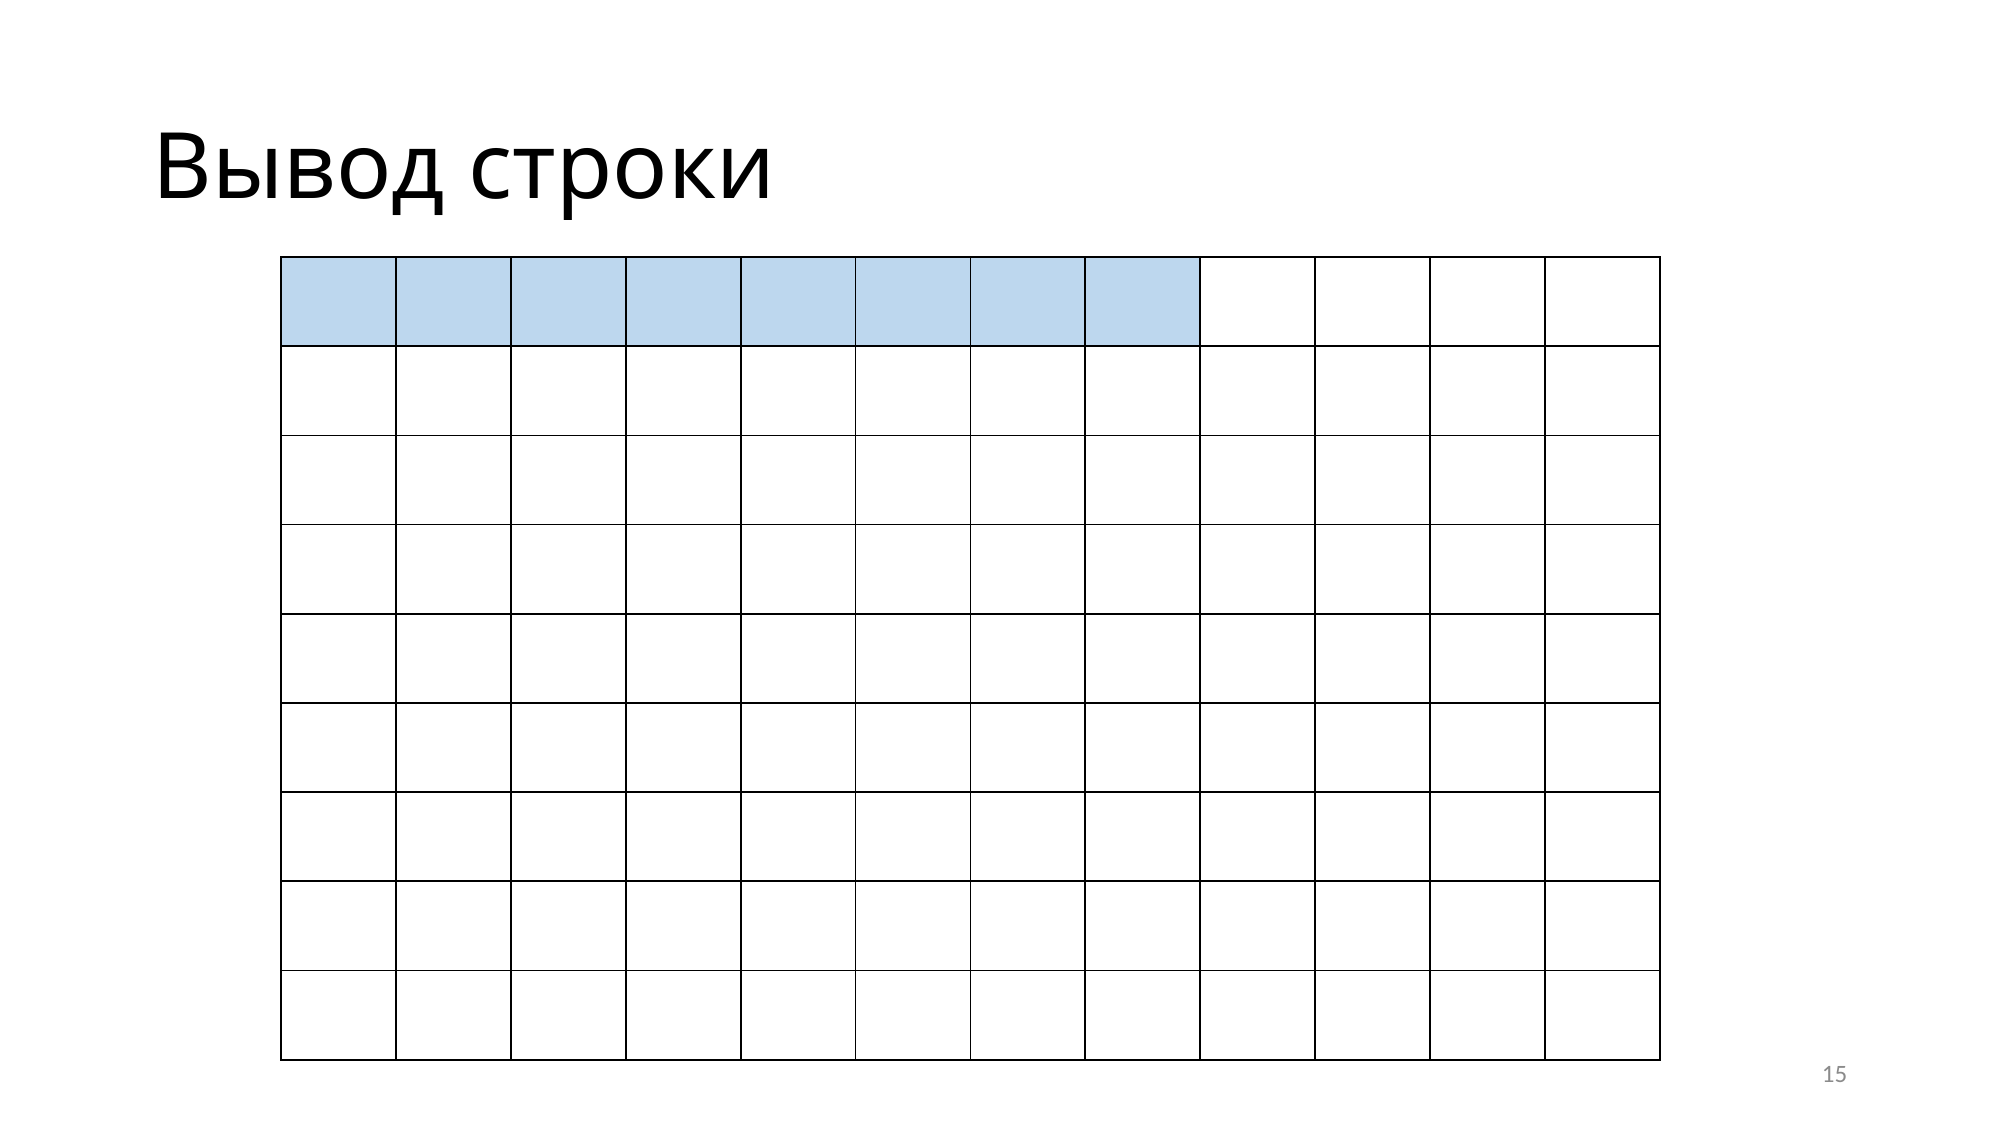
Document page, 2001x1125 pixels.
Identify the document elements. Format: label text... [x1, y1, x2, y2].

table_cell [397, 704, 510, 791]
table_cell [742, 525, 855, 613]
table_cell [627, 347, 740, 435]
table_cell [1086, 704, 1199, 791]
table_header [856, 258, 970, 345]
table_cell [971, 882, 1084, 970]
table_header [282, 258, 395, 345]
table_header [397, 258, 510, 345]
table_cell [742, 882, 855, 970]
table_cell [627, 704, 740, 791]
table_cell [1431, 347, 1544, 435]
table_cell [1316, 793, 1429, 880]
table_cell [512, 525, 625, 613]
table_cell [1431, 615, 1544, 702]
table_cell [397, 615, 510, 702]
table_cell [627, 971, 740, 1059]
table_cell [856, 882, 970, 970]
table_cell [512, 436, 625, 524]
table_cell [627, 882, 740, 970]
table_cell [1316, 882, 1429, 970]
table_cell [742, 436, 855, 524]
table_cell [1431, 525, 1544, 613]
table_cell [1201, 971, 1314, 1059]
table_cell [1546, 615, 1659, 702]
table_cell [627, 615, 740, 702]
table_cell [512, 347, 625, 435]
table_cell [512, 793, 625, 880]
table_cell [1316, 704, 1429, 791]
table_cell [1086, 347, 1199, 435]
table_cell [1431, 971, 1544, 1042]
table_cell [1201, 347, 1314, 435]
table_cell [1316, 347, 1429, 435]
table_cell [971, 971, 1084, 1059]
table_cell [1431, 882, 1544, 970]
table_cell [856, 436, 970, 524]
table_header [971, 258, 1084, 345]
table_header [742, 258, 855, 345]
table_cell [1316, 971, 1429, 1059]
table_cell [1201, 615, 1314, 702]
table_cell [1546, 793, 1659, 880]
table_cell [742, 971, 855, 1059]
table_cell [282, 971, 395, 1059]
table_cell [856, 347, 970, 435]
slide_number 15 [1412, 1042, 1863, 1103]
table_header [627, 258, 740, 345]
table_cell [397, 971, 510, 1059]
table_cell [742, 615, 855, 702]
table_cell [512, 704, 625, 791]
table_cell [742, 347, 855, 435]
table_cell [282, 525, 395, 613]
table_cell [282, 436, 395, 524]
table_cell [1431, 704, 1544, 791]
table_cell [1546, 436, 1659, 524]
table_cell [397, 347, 510, 435]
table_cell [512, 615, 625, 702]
table_cell [1546, 882, 1659, 970]
table_cell [1546, 525, 1659, 613]
table_cell [627, 525, 740, 613]
table_cell [1201, 525, 1314, 613]
table_cell [1086, 436, 1199, 524]
table_cell [856, 525, 970, 613]
table_cell [1546, 347, 1659, 435]
table_cell [856, 704, 970, 791]
table_cell [1546, 971, 1659, 1042]
table_cell [512, 882, 625, 970]
table_cell [512, 971, 625, 1059]
table_cell [856, 615, 970, 702]
table_cell [282, 704, 395, 791]
table_header [1201, 258, 1314, 345]
table_header [512, 258, 625, 345]
table_cell [1546, 704, 1659, 791]
table_cell [1086, 971, 1199, 1059]
table_cell [1431, 793, 1544, 880]
table_cell [627, 793, 740, 880]
table_cell [397, 436, 510, 524]
table_cell [1086, 793, 1199, 880]
table_cell [856, 971, 970, 1059]
table_header [1431, 258, 1544, 345]
table_cell [282, 793, 395, 880]
table_cell [282, 882, 395, 970]
table_cell [742, 704, 855, 791]
table_cell [1201, 436, 1314, 524]
title Вывод строки [137, 59, 1863, 278]
table_cell [397, 525, 510, 613]
table_cell [971, 436, 1084, 524]
table_cell [971, 347, 1084, 435]
table_cell [971, 793, 1084, 880]
table_header [1316, 258, 1429, 345]
table_cell [627, 436, 740, 524]
table_cell [1201, 704, 1314, 791]
table_cell [1316, 525, 1429, 613]
table_cell [1086, 525, 1199, 613]
table_cell [1201, 882, 1314, 970]
table_cell [1086, 882, 1199, 970]
table_cell [282, 347, 395, 435]
table_cell [971, 615, 1084, 702]
table_cell [1316, 436, 1429, 524]
table_cell [856, 793, 970, 880]
table_cell [971, 525, 1084, 613]
table_header [1086, 258, 1199, 345]
table_header [1546, 258, 1659, 345]
table_cell [1086, 615, 1199, 702]
table_cell [1316, 615, 1429, 702]
table_cell [397, 882, 510, 970]
table_cell [742, 793, 855, 880]
table_cell [397, 793, 510, 880]
table_cell [1201, 793, 1314, 880]
table_cell [282, 615, 395, 702]
table_cell [1431, 436, 1544, 524]
table_cell [971, 704, 1084, 791]
